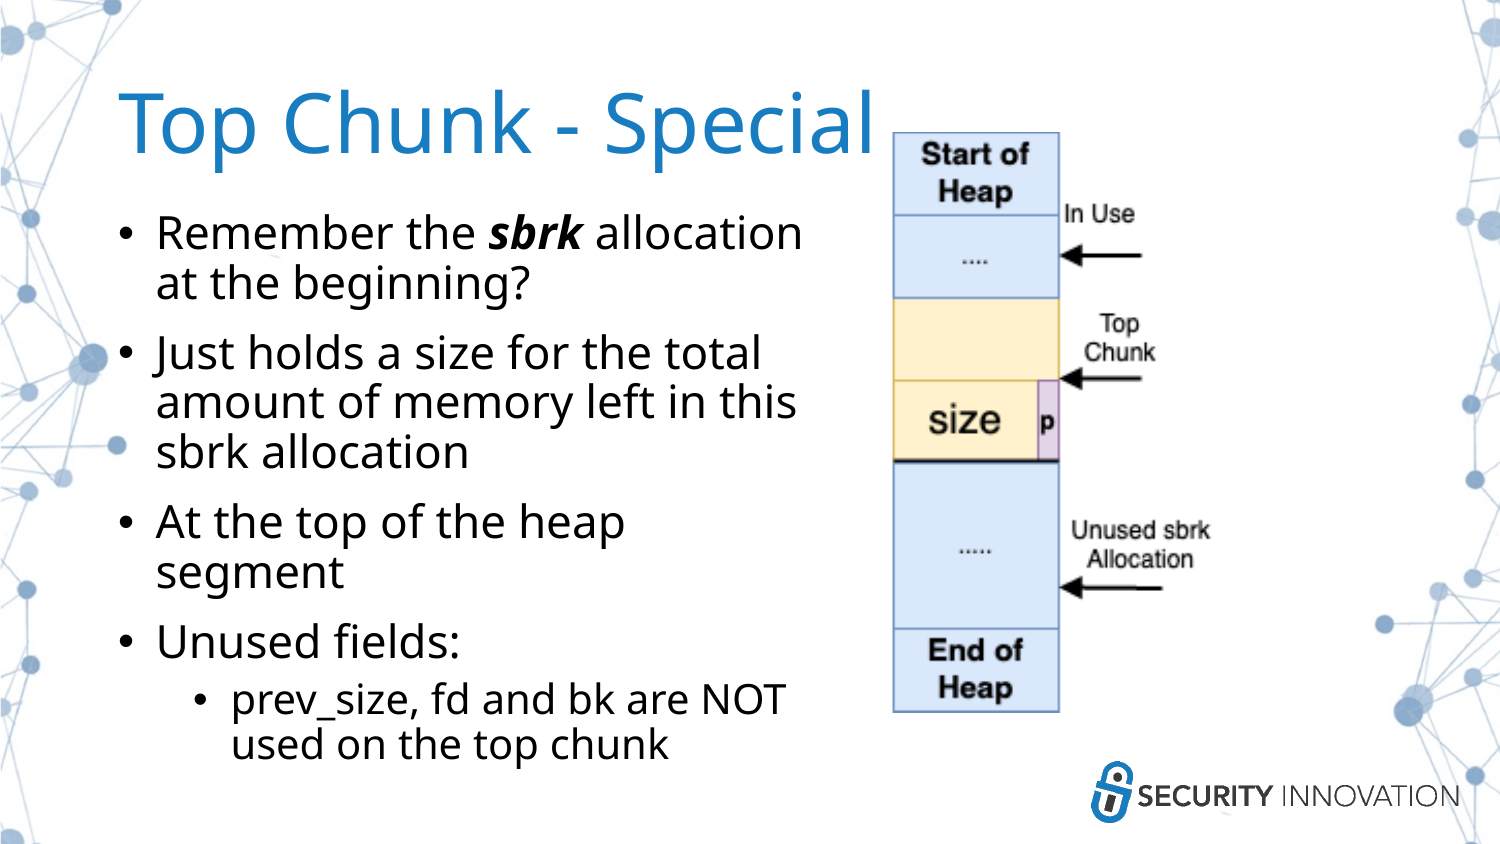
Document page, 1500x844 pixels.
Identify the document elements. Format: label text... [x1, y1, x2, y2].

picture [889, 1, 1500, 844]
list Remember the sbrk allocation at the beginning? Just holds a size for the total amount of memory left in this sbrk allocation At the top of the heap segment Unused fields: prev_size, fd and bk are NOT used on the top chunk [103, 202, 843, 829]
picture [1, 1, 333, 844]
title Top Chunk - Special [103, 44, 1397, 208]
